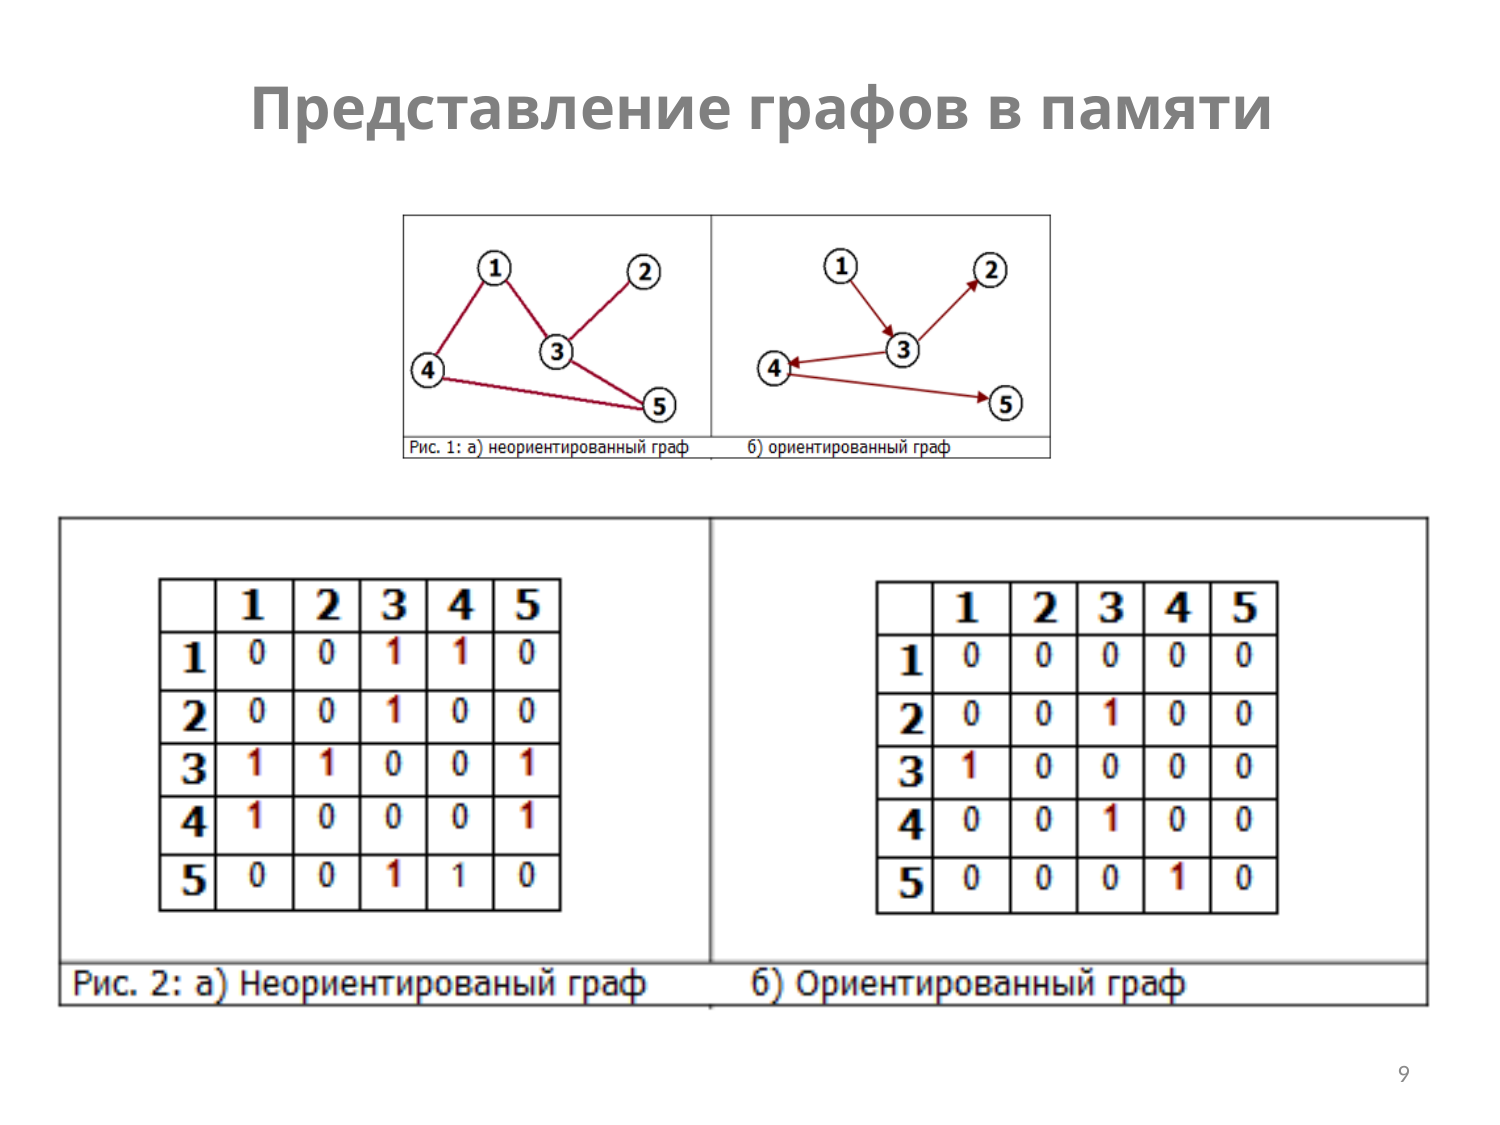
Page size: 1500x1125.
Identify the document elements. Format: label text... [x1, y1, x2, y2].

picture [51, 512, 1438, 1013]
text_box Представление графов в памяти [150, 62, 1375, 150]
slide_number 9 [1074, 1042, 1425, 1103]
picture [399, 212, 1055, 463]
